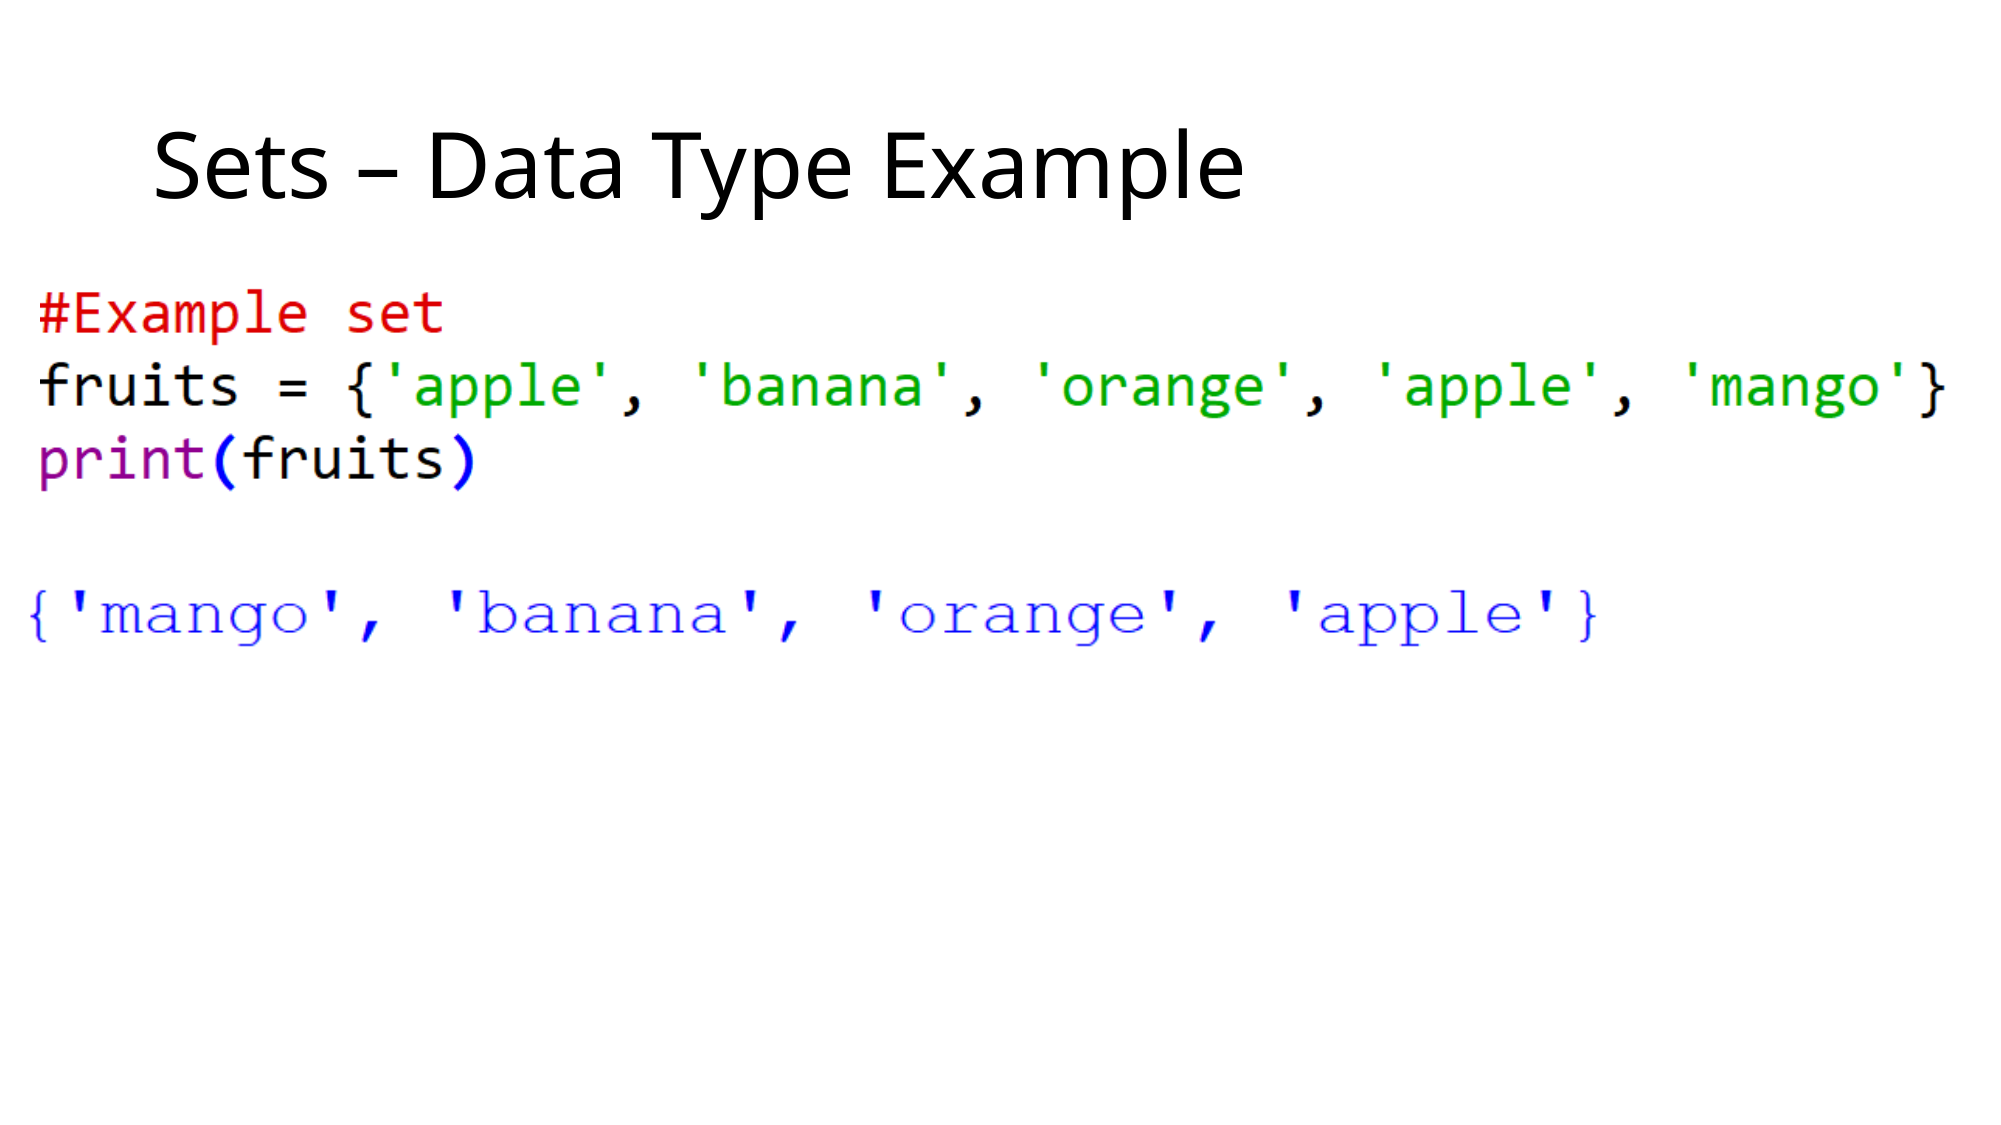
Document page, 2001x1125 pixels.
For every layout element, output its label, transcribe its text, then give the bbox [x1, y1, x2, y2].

title Sets – Data Type Example [137, 59, 1863, 276]
picture [28, 561, 1600, 657]
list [40, 276, 1960, 525]
